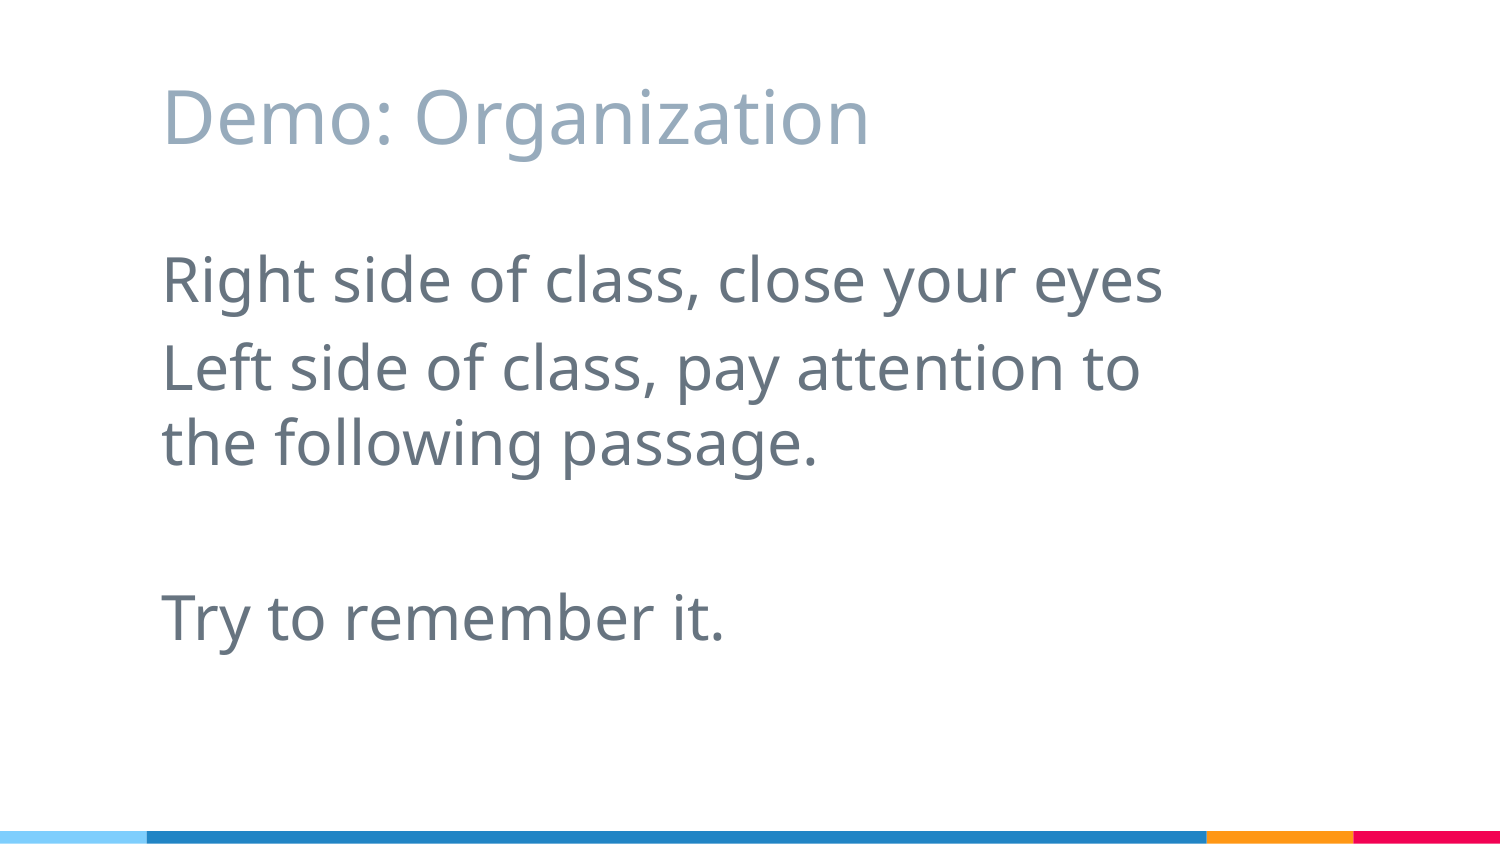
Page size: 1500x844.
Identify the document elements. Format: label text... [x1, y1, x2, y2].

title Demo: Organization [146, 33, 1207, 175]
list Right side of class, close your eyes Left side of class, pay attention to the following passage. Try to remember it. [146, 225, 1207, 809]
